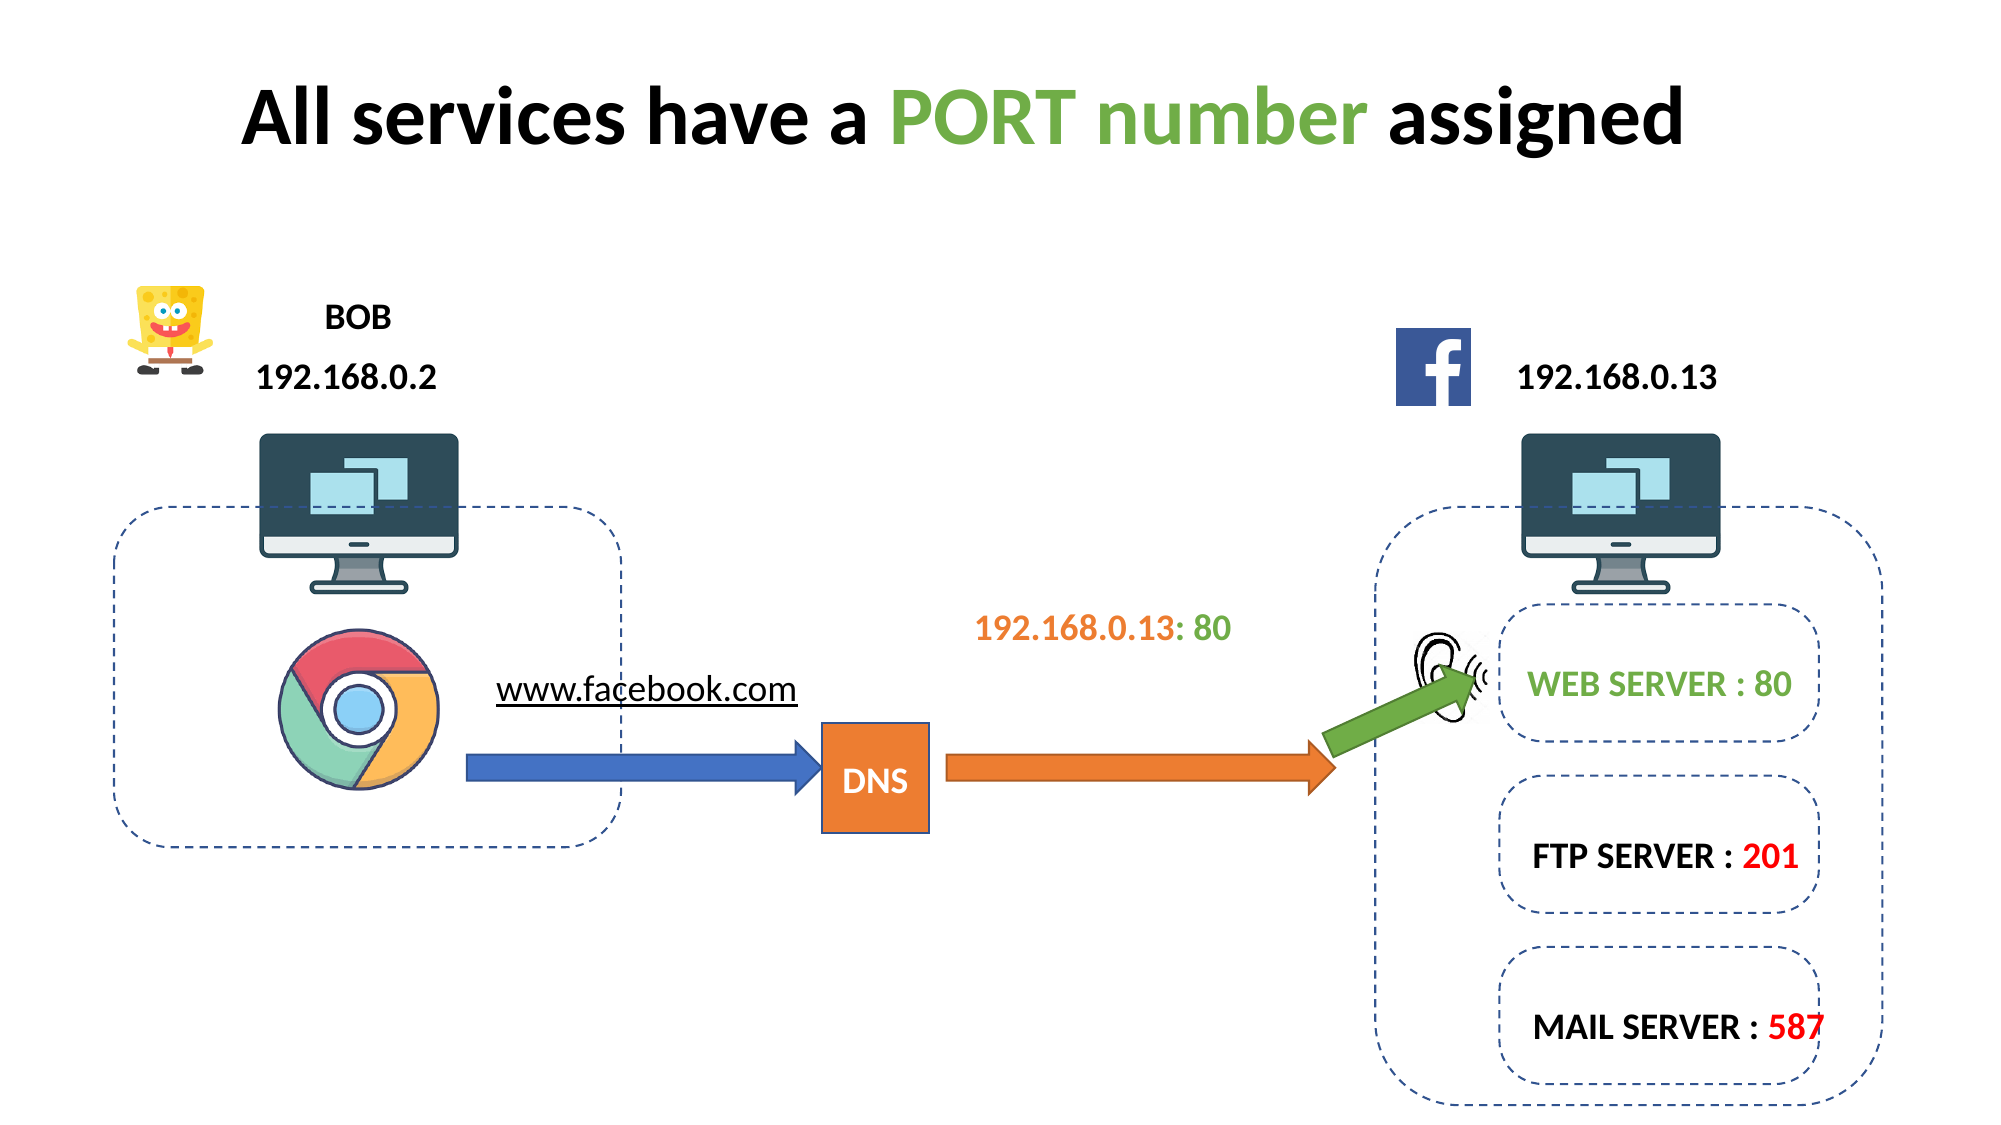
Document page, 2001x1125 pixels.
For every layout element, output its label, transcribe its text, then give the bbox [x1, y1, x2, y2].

text_box [1499, 775, 1819, 913]
text_box FTP SERVER : 201 [1517, 823, 1818, 884]
text_box WEB SERVER : 80 [1511, 651, 1811, 712]
text_box www.facebook.com [481, 656, 837, 762]
picture [1413, 630, 1490, 724]
picture [94, 254, 246, 406]
text_box 192.168.0.2 [250, 344, 453, 403]
text_box 192.168.0.13 [1501, 344, 1735, 405]
text_box [1499, 604, 1819, 742]
text_box [1375, 506, 1883, 1106]
text_box 192.168.0.13: 80 [958, 595, 1250, 656]
picture [1511, 405, 1729, 622]
picture [250, 405, 468, 622]
text_box BOB [309, 284, 408, 345]
text_box [113, 506, 622, 848]
text_box DNS [821, 723, 930, 834]
text_box [466, 741, 821, 794]
text_box [1322, 694, 1408, 758]
picture [274, 625, 444, 794]
text_box All services have a PORT number assigned [218, 53, 1710, 169]
picture [1395, 328, 1471, 406]
text_box MAIL SERVER : 587 [1517, 994, 1852, 1055]
text_box [1499, 946, 1819, 1085]
text_box [946, 741, 1336, 794]
